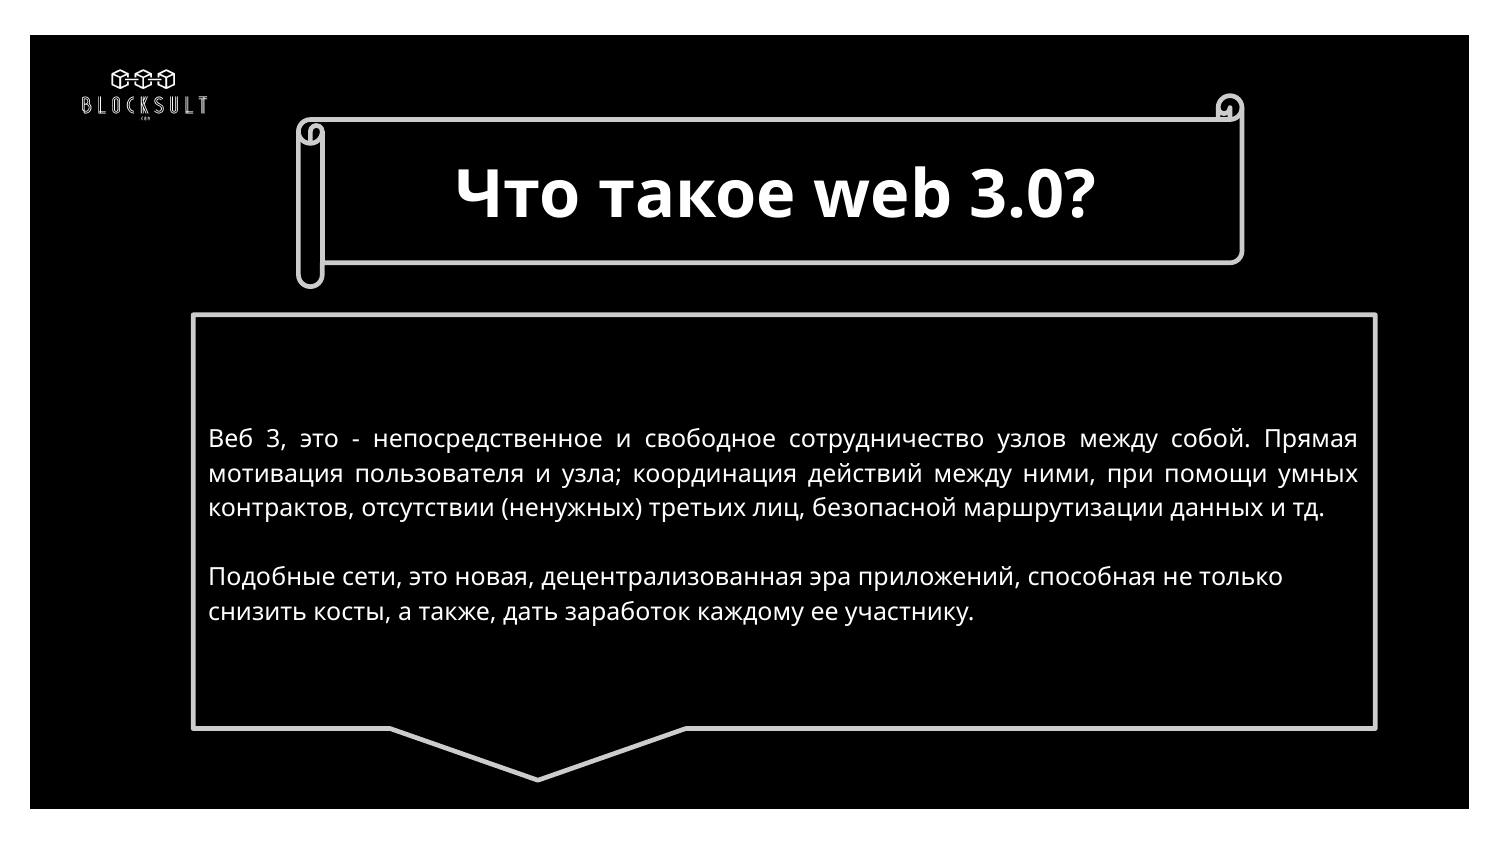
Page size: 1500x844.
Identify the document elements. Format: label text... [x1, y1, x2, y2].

text_box Веб 3, это - непосредственное и свободное сотрудничество узлов между собой. Прямая мотивация пользователя и узла; координация действий между ними, при помощи умных контрактов, отсутствии (ненужных) третьих лиц, безопасной маршрутизации данных и тд. Подобные сети, это новая, децентрализованная эра приложений, способная не только снизить косты, а также, дать заработок каждому ее участнику. [193, 314, 1376, 781]
text_box [29, 33, 1470, 810]
picture [28, 33, 264, 182]
text_box Что такое web 3.0? [298, 95, 1243, 287]
